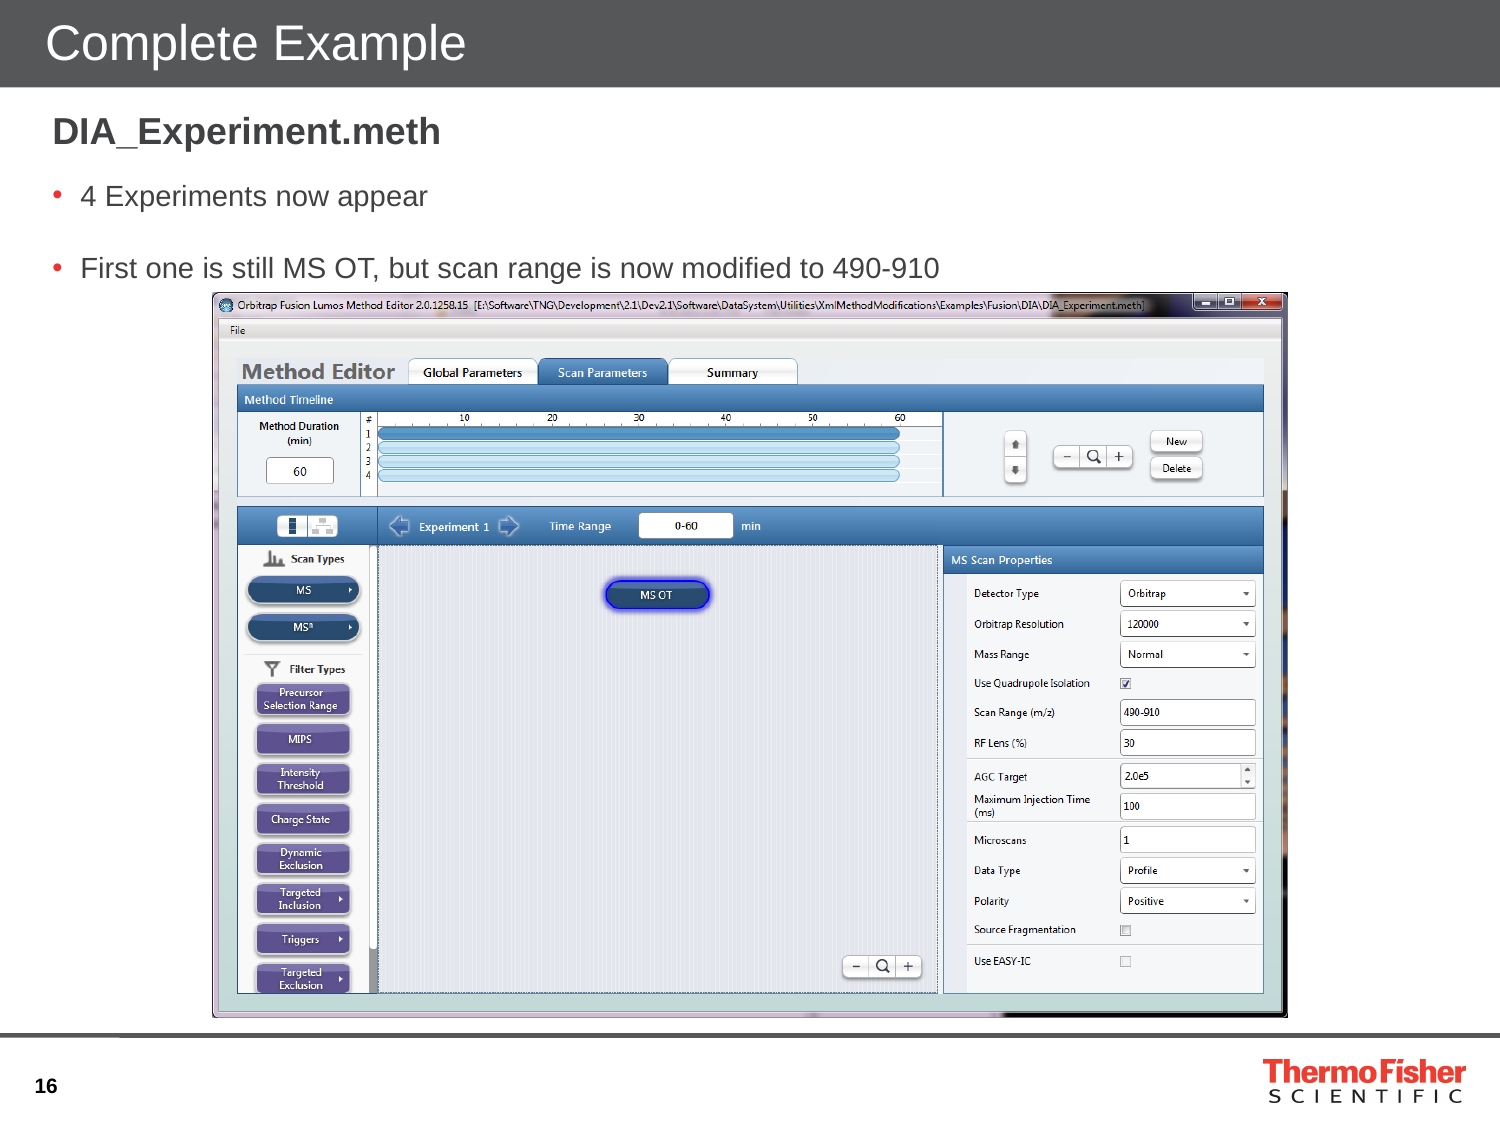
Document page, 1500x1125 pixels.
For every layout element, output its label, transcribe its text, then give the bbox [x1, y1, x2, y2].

title Complete Example [0, 0, 1500, 88]
picture [212, 292, 1288, 1018]
text_box DIA_Experiment.meth 4 Experiments now appear First one is still MS OT, but scan range is now modified to 490-910 [37, 99, 1463, 363]
picture [1263, 1059, 1466, 1103]
